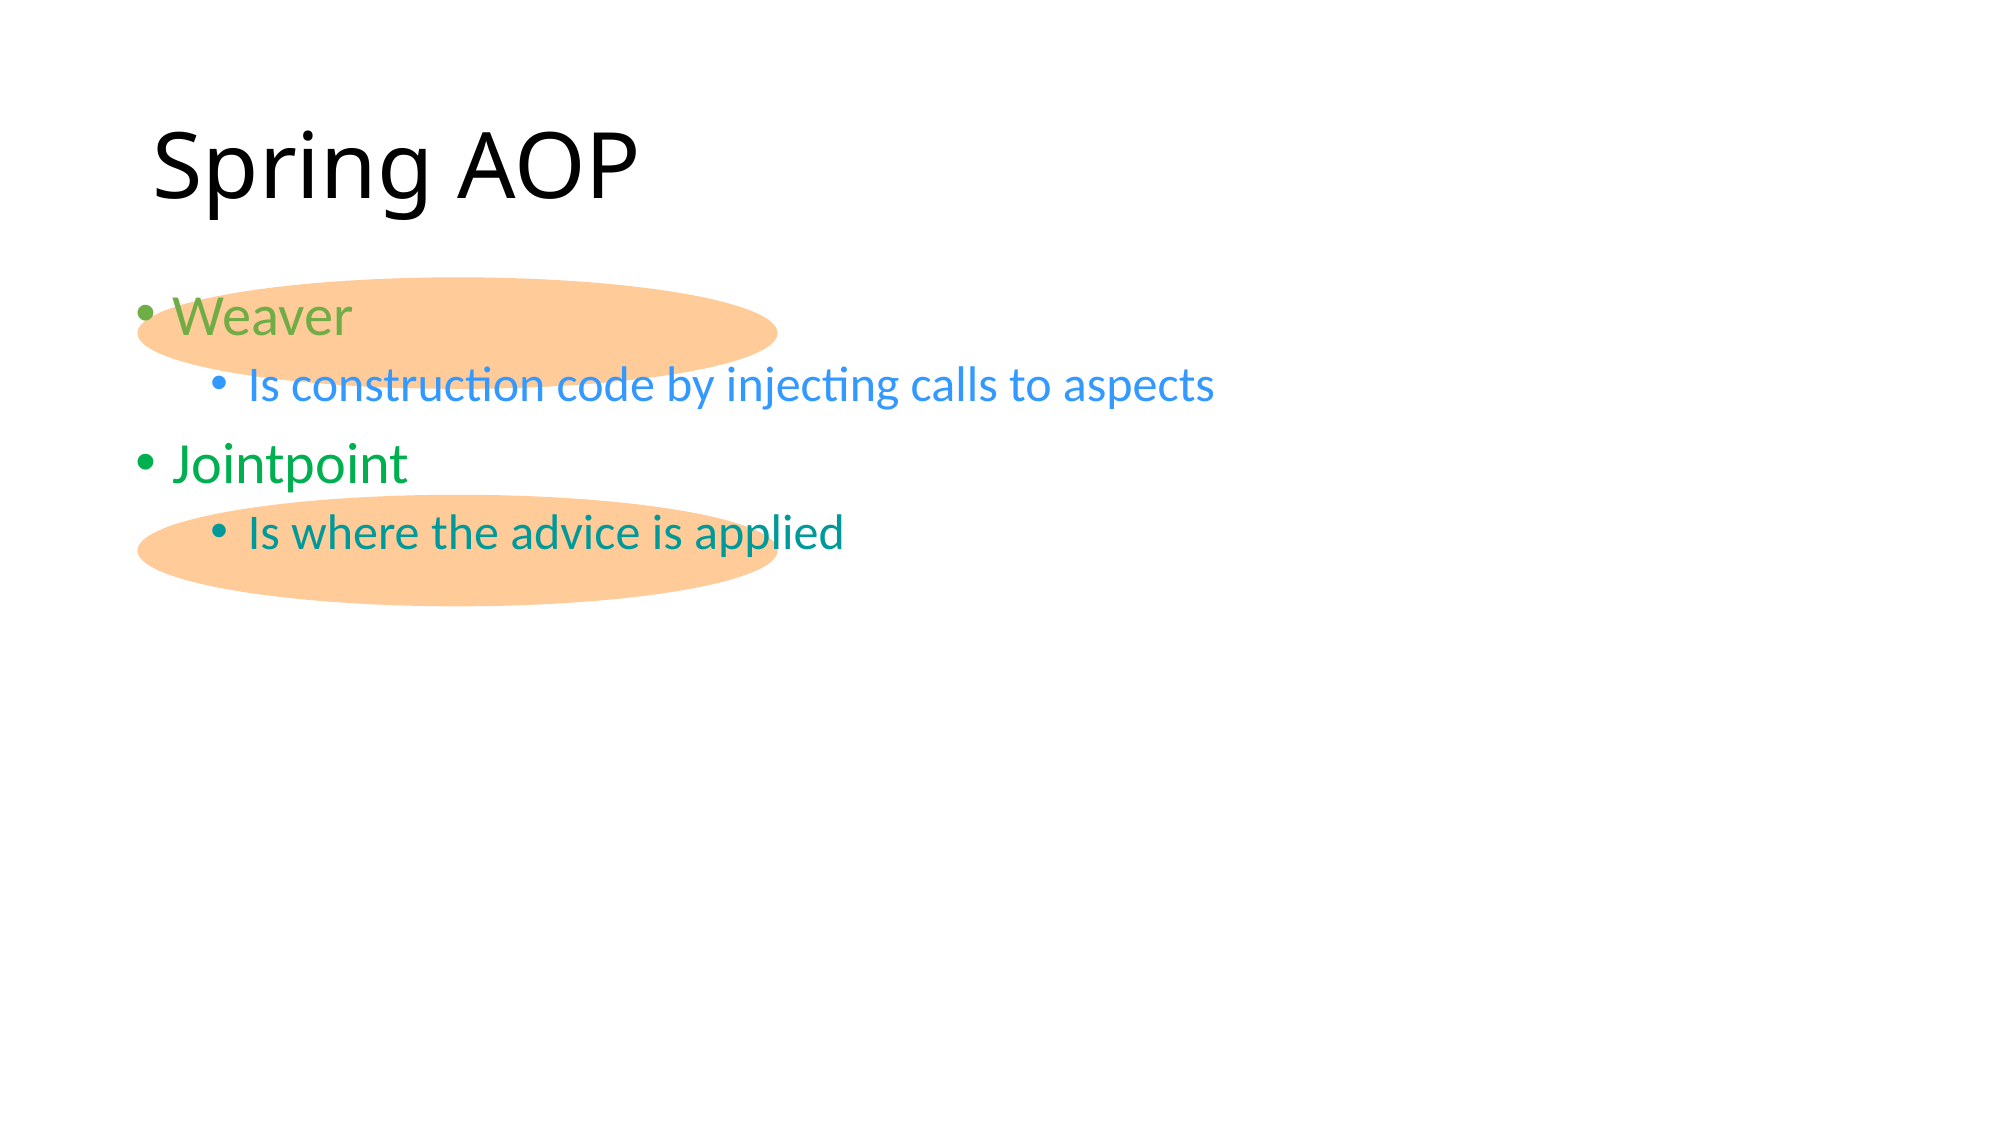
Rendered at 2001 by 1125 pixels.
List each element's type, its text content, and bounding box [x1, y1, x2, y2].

list Weaver Is construction code by injecting calls to aspects Jointpoint Is where the advice is applied [120, 277, 1921, 1020]
title Spring AOP [137, 59, 1863, 277]
